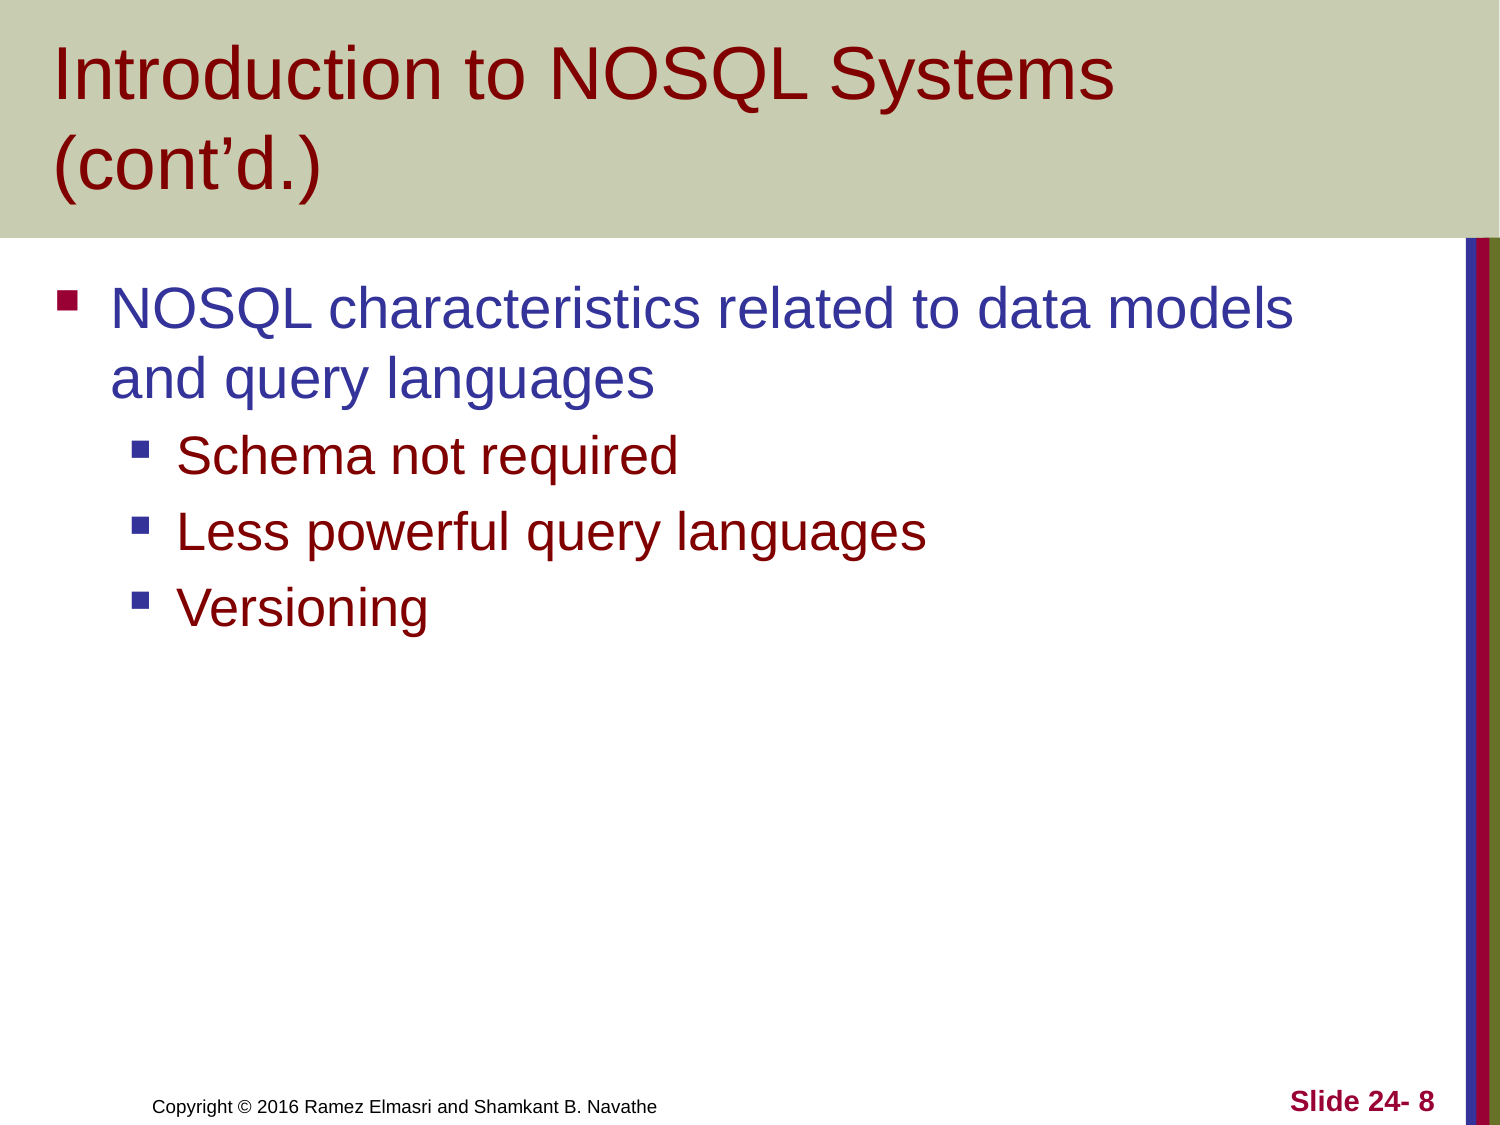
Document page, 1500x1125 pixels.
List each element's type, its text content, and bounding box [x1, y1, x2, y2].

list NOSQL characteristics related to data models and query languages Schema not required Less powerful query languages Versioning [39, 262, 1400, 1013]
slide_number Slide 24- 8 [1137, 1049, 1451, 1125]
title Introduction to NOSQL Systems (cont’d.) [37, 49, 1317, 213]
